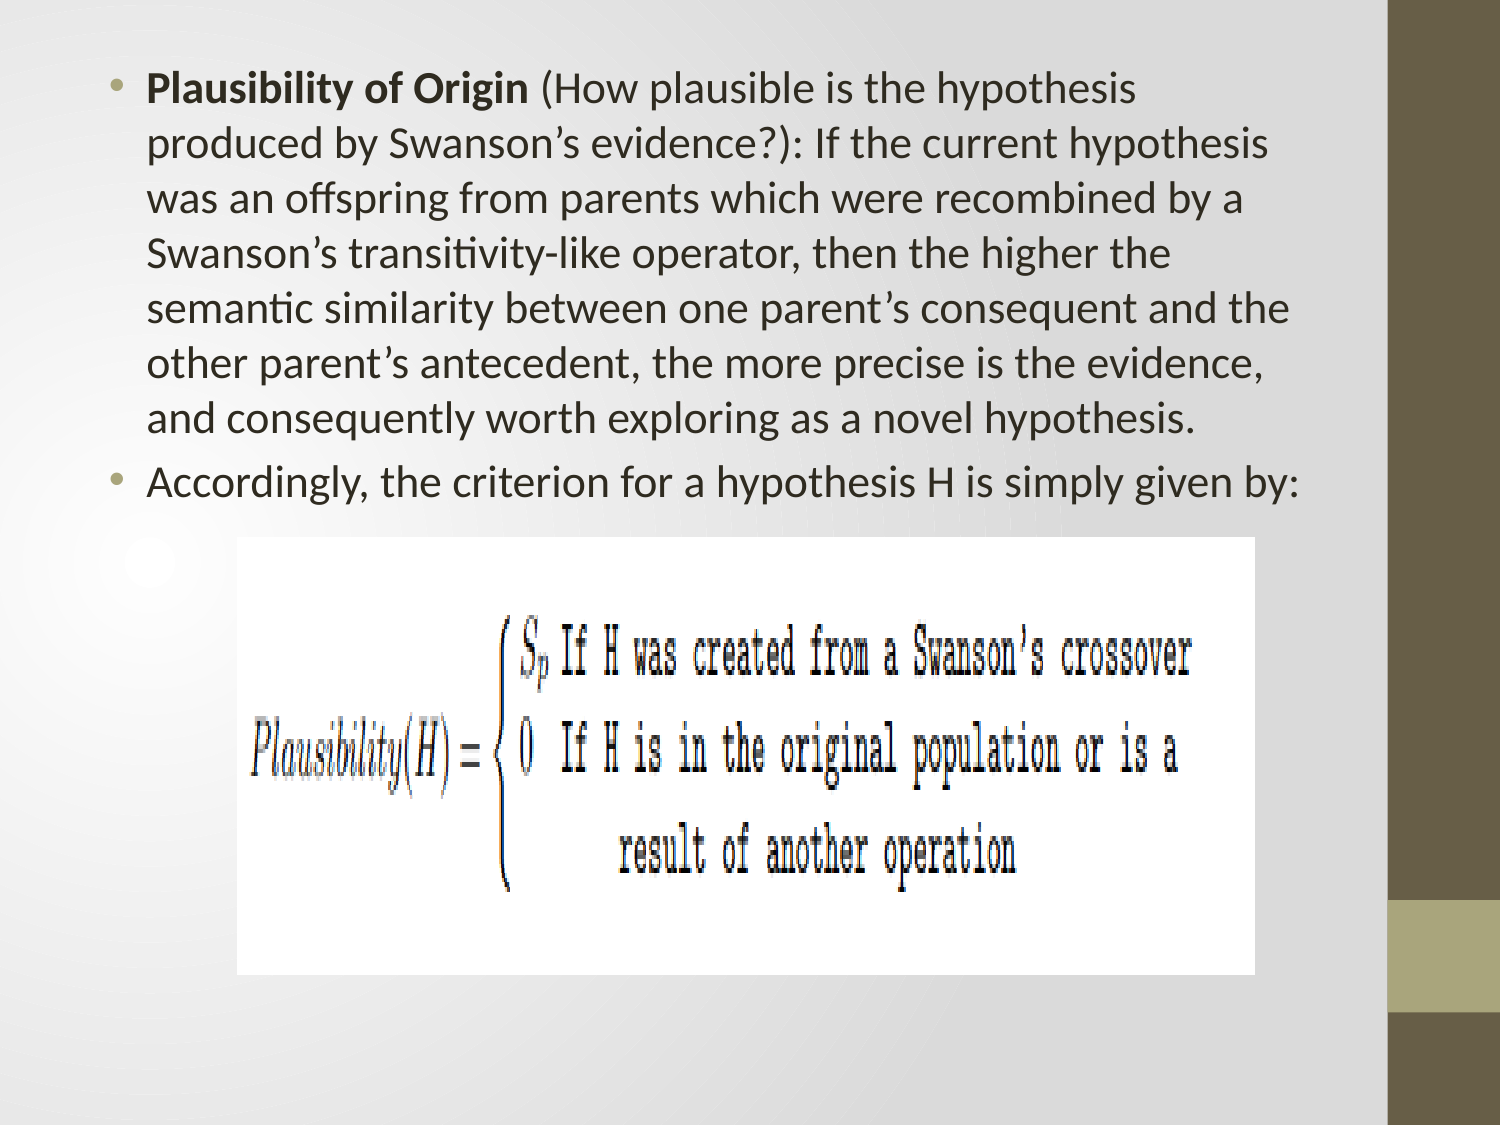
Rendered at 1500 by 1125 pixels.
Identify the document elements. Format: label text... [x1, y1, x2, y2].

list Plausibility of Origin (How plausible is the hypothesis produced by Swanson’s evidence?): If the current hypothesis was an offspring from parents which were recombined by a Swanson’s transitivity-like operator, then the higher the semantic similarity between one parent’s consequent and the other parent’s antecedent, the more precise is the evidence, and consequently worth exploring as a novel hypothesis. Accordingly, the criterion for a hypothesis H is simply given by: [75, 50, 1325, 1050]
picture [237, 536, 1256, 976]
